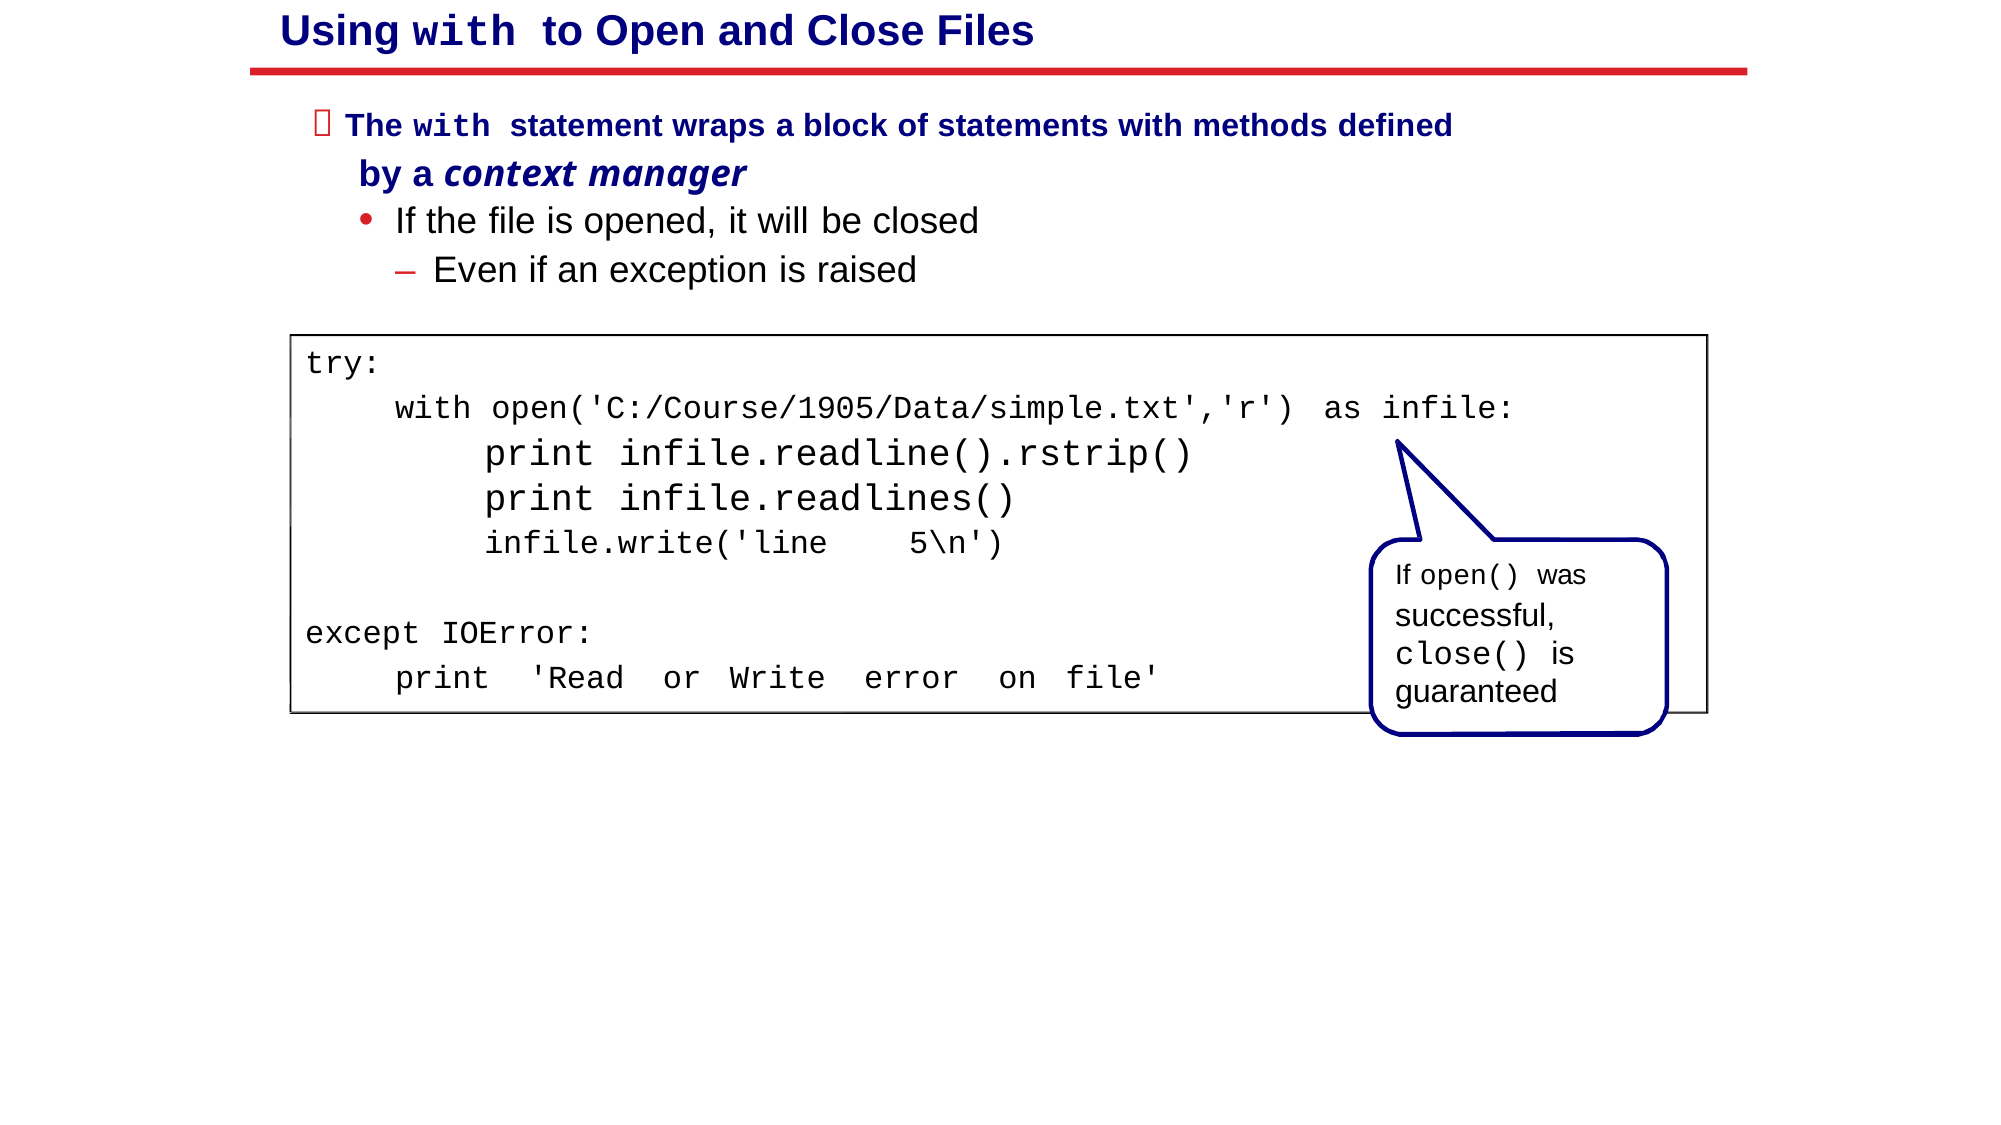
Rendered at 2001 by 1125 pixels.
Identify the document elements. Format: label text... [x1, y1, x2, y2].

text_box on [996, 659, 1052, 703]
text_box file' [1063, 659, 1185, 703]
text_box [1368, 523, 1670, 737]
text_box print [392, 659, 515, 703]
text_box  The with statement wraps a block of statements with methods defined by a context manager • If the file is opened, it will be closed – Even if an exception is raised [309, 101, 1630, 295]
text_box except IOError: [302, 615, 650, 658]
text_box 'Read [526, 659, 650, 703]
text_box error [861, 659, 985, 703]
text_box [1374, 523, 1664, 731]
text_box 5\n') [906, 525, 1029, 568]
text_box try: [302, 345, 403, 388]
text_box or [660, 659, 717, 703]
text_box If open() was successful, close() is guaranteed [1392, 557, 1617, 717]
text_box Write [727, 659, 851, 703]
text_box Using with to Open and Close Files [277, 5, 1145, 64]
text_box [289, 336, 1370, 713]
text_box with open('C:/Course/1905/Data/simple.txt','r') as infile: print infile.readline().rstrip() print infile.readlines() [392, 390, 1700, 523]
text_box infile.write('line [482, 525, 895, 568]
